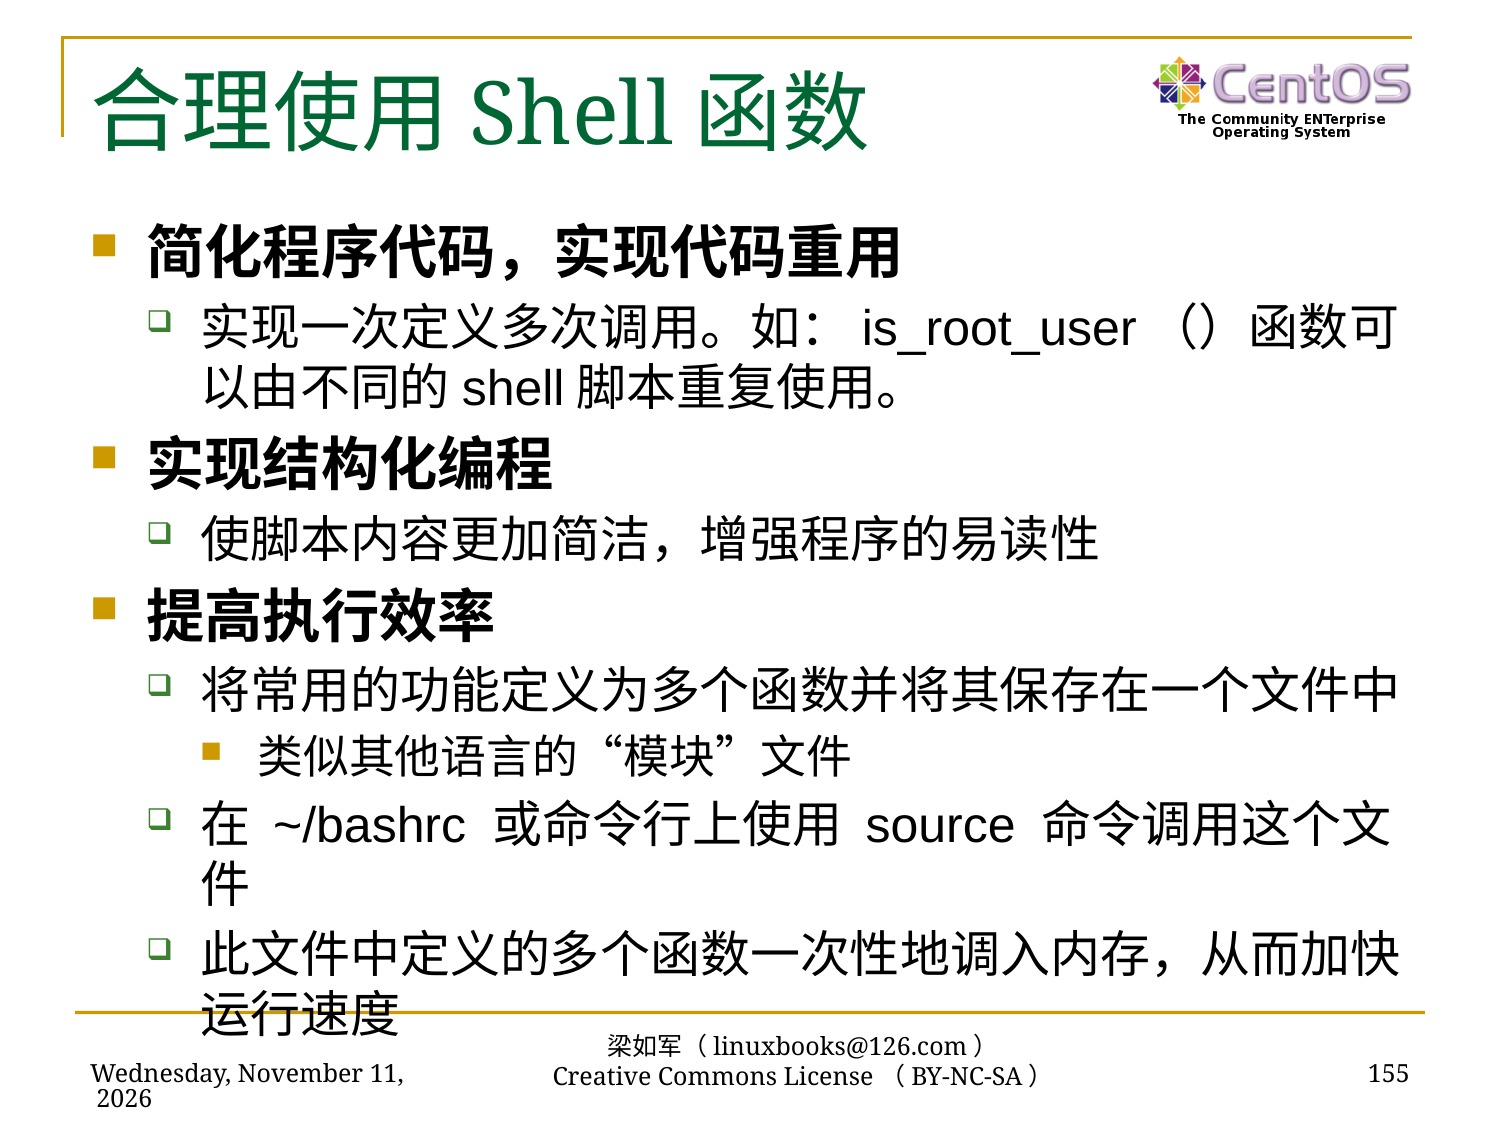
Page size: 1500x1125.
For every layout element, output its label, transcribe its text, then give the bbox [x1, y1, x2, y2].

slide_number 155 [1074, 1023, 1426, 1100]
list 简化程序代码，实现代码重用 实现一次定义多次调用。如：is_root_user（）函数可以由不同的shell脚本重复使用。 实现结构化编程 使脚本内容更加简洁，增强程序的易读性 提高执行效率 将常用的功能定义为多个函数并将其保存在一个文件中 类似其他语言的“模块”文件 在 ~/bashrc 或命令行上使用 source 命令调用这个文件 此文件中定义的多个函数一次性地调入内存，从而加快运行速度 [74, 207, 1426, 1006]
title 合理使用Shell函数 [74, 45, 1426, 207]
footer 梁如军（linuxbooks@126.com） Creative Commons License（BY-NC-SA） [359, 1022, 1247, 1099]
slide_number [74, 1023, 426, 1100]
